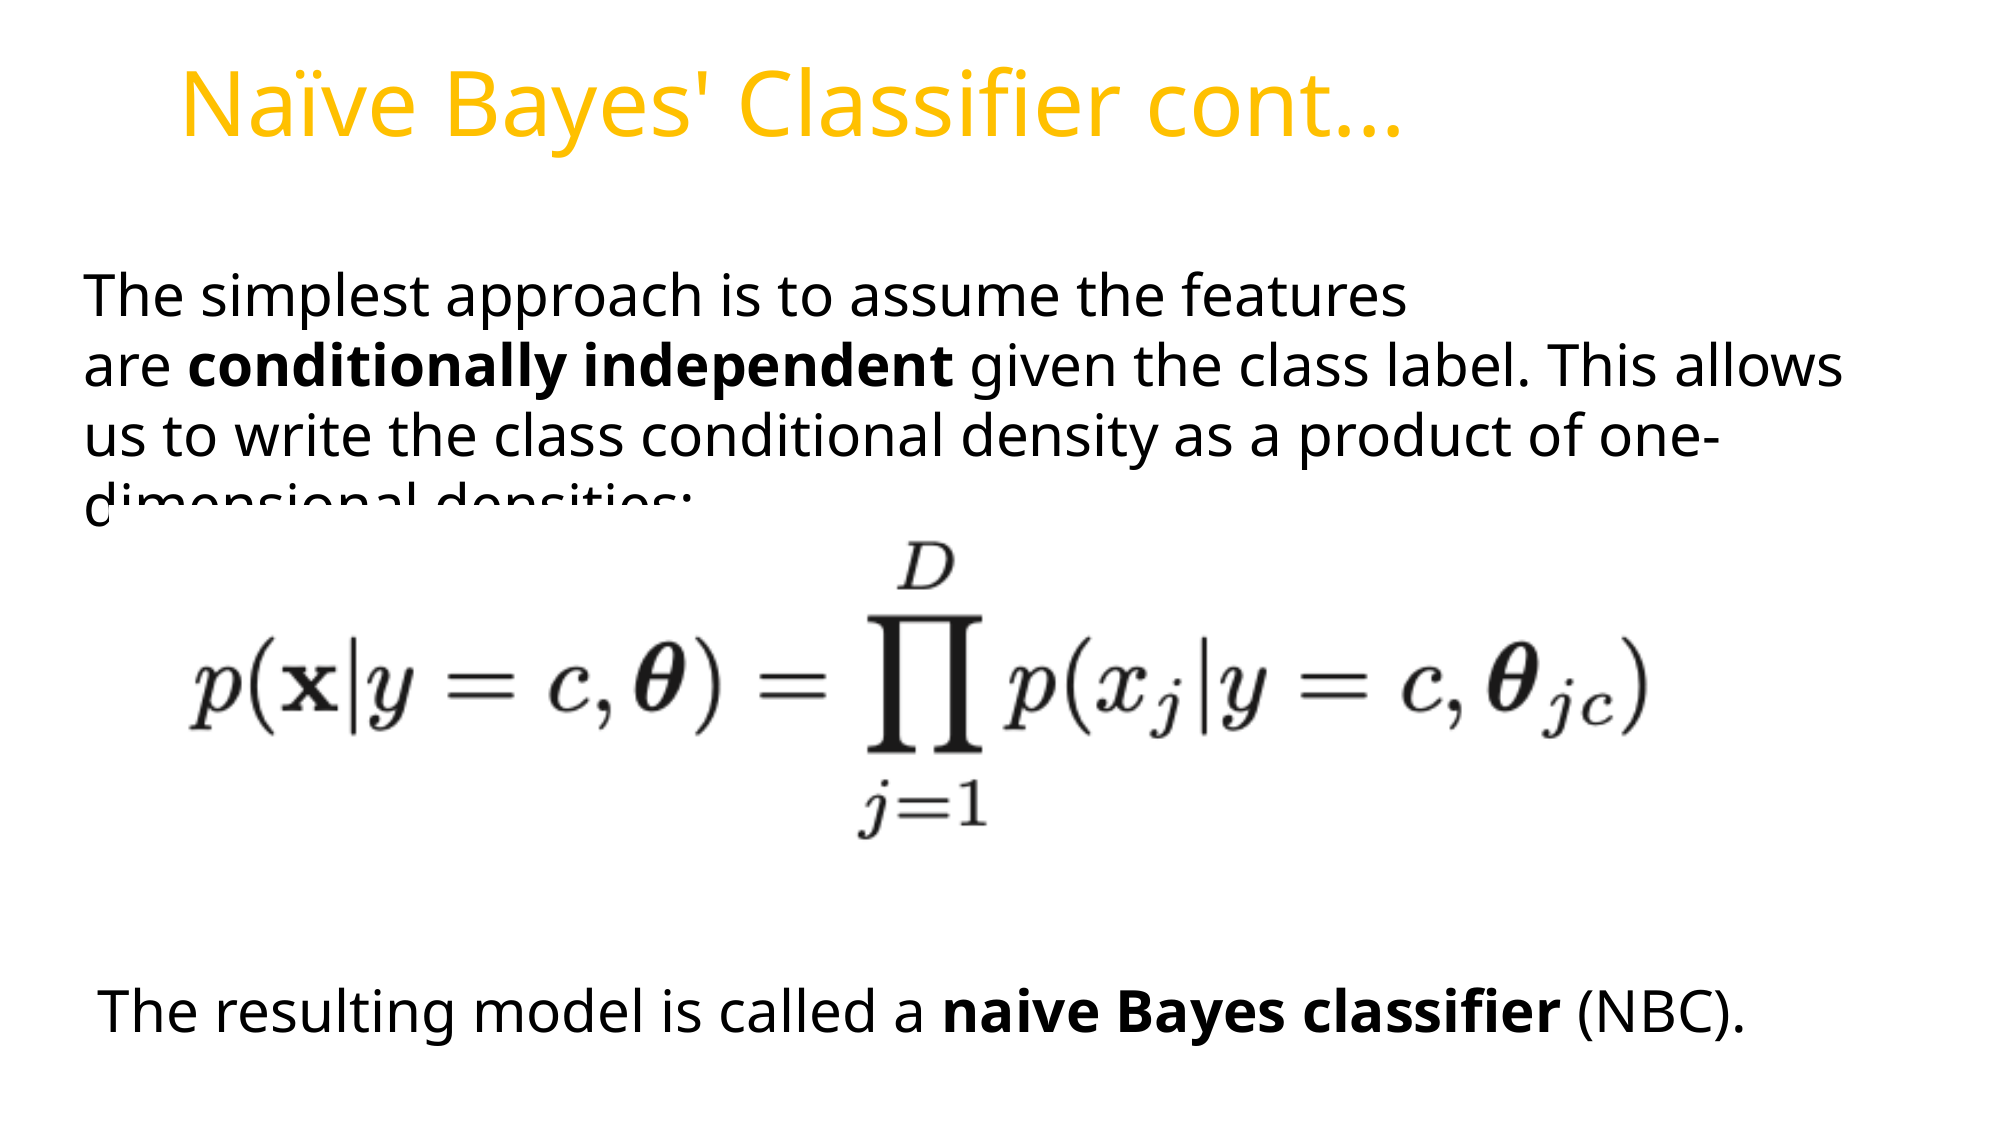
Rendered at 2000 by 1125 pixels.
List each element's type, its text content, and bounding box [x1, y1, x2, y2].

text_box The simplest approach is to assume the features are conditionally independent given the class label. This allows us to write the class conditional density as a product of one-dimensional densities: [68, 250, 1902, 546]
text_box The resulting model is called a naive Bayes classifier (NBC). [82, 966, 1916, 1052]
title Naïve Bayes' Classifier cont... [163, 30, 1737, 185]
picture [109, 505, 1728, 872]
